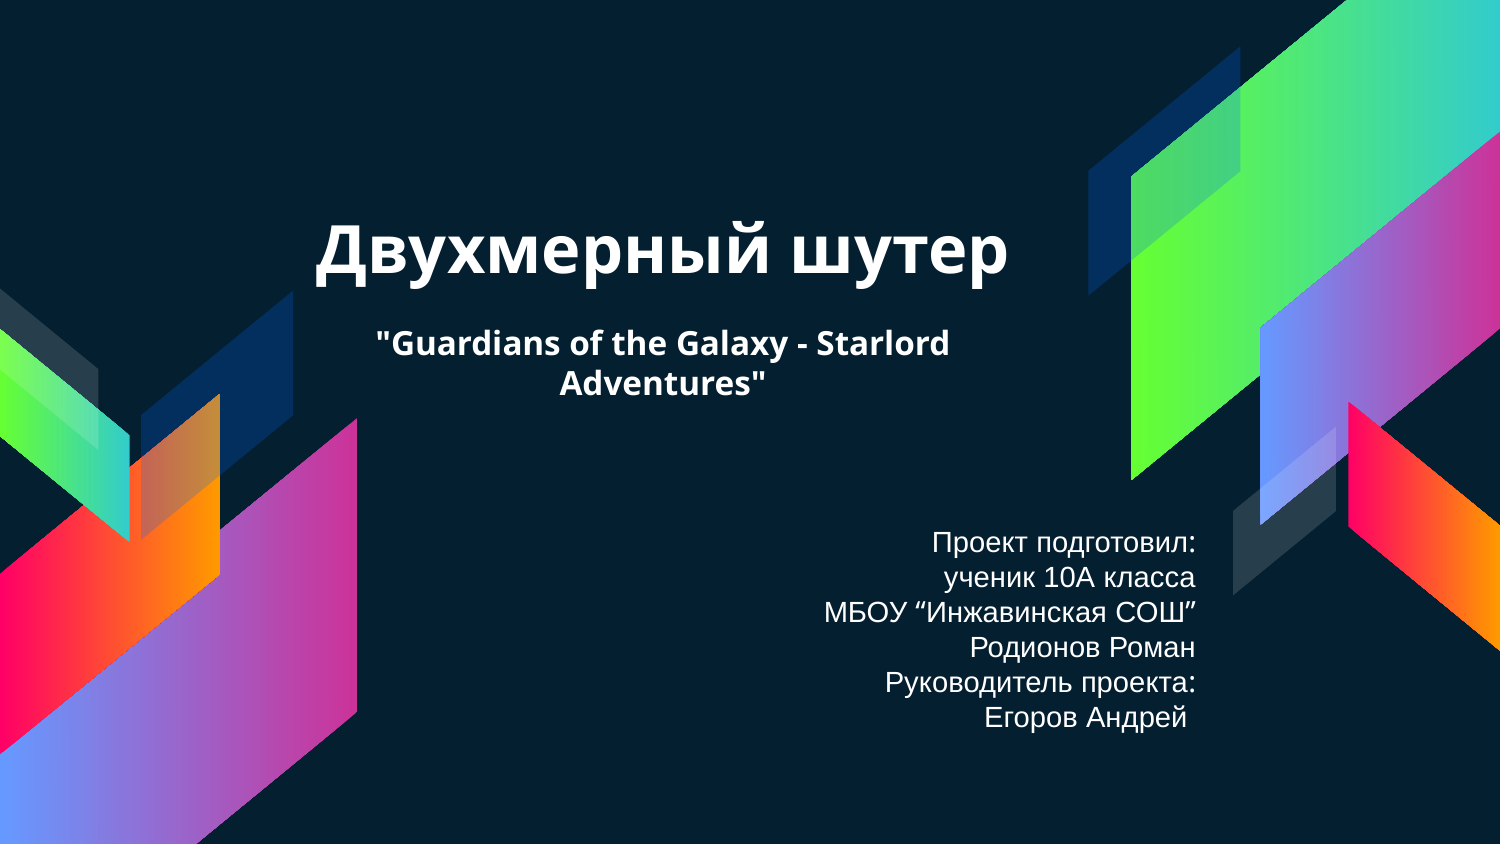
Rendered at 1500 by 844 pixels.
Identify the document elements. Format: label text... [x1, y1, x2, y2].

title Двухмерный шутер "Guardians of the Galaxy - Starlord Adventures" [253, 209, 1073, 400]
text_box Проект подготовил: ученик 10А класса МБОУ “Инжавинская СОШ” Родионов Роман Руководитель проекта: Егоров Андрей [738, 516, 1211, 776]
